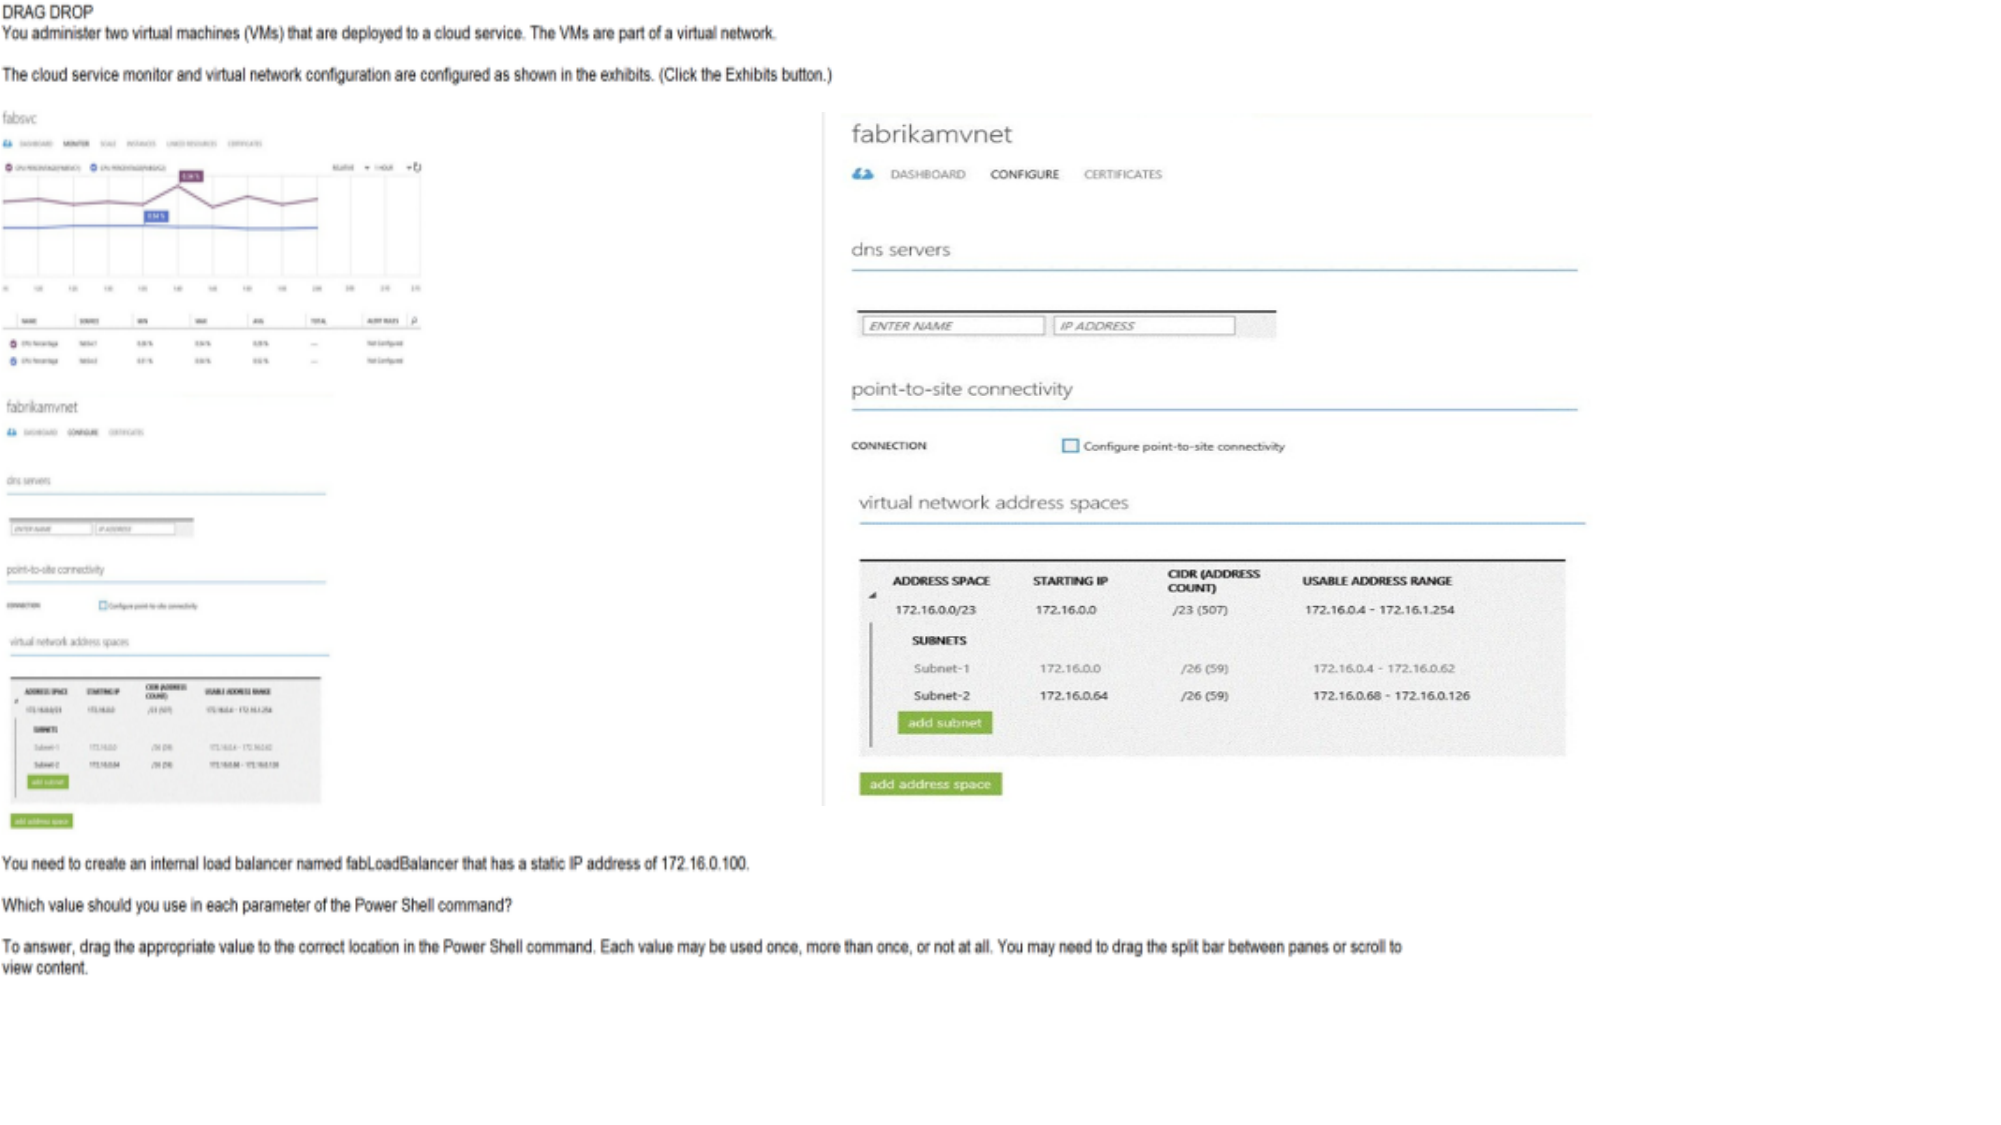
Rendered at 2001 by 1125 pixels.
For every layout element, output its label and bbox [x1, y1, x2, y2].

picture [0, 0, 1594, 1085]
